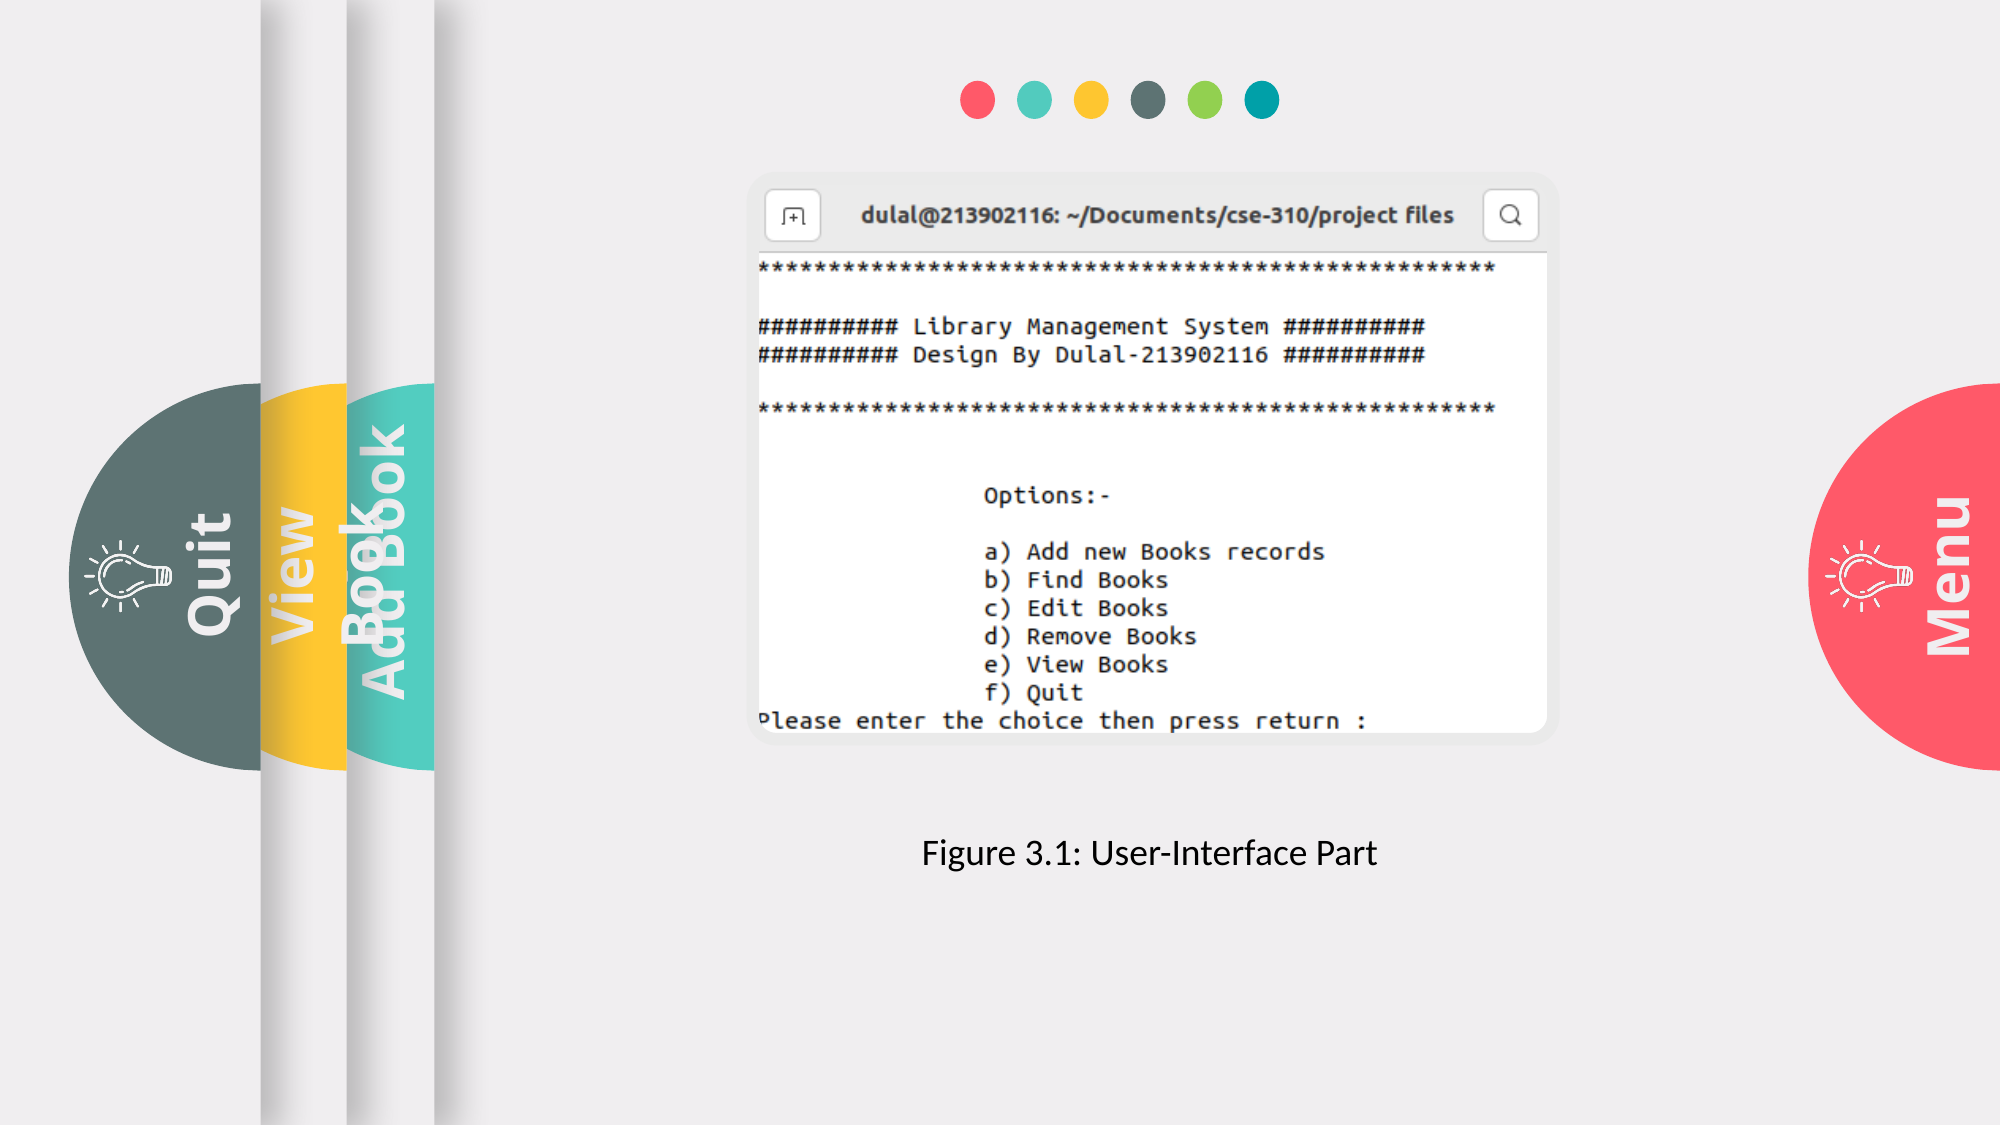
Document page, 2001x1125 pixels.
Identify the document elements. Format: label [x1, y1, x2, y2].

text_box [261, 0, 347, 1125]
picture [752, 178, 1554, 740]
text_box [435, 0, 2000, 1125]
text_box [347, 0, 435, 1125]
text_box [960, 80, 1280, 119]
text_box [0, 0, 261, 1125]
